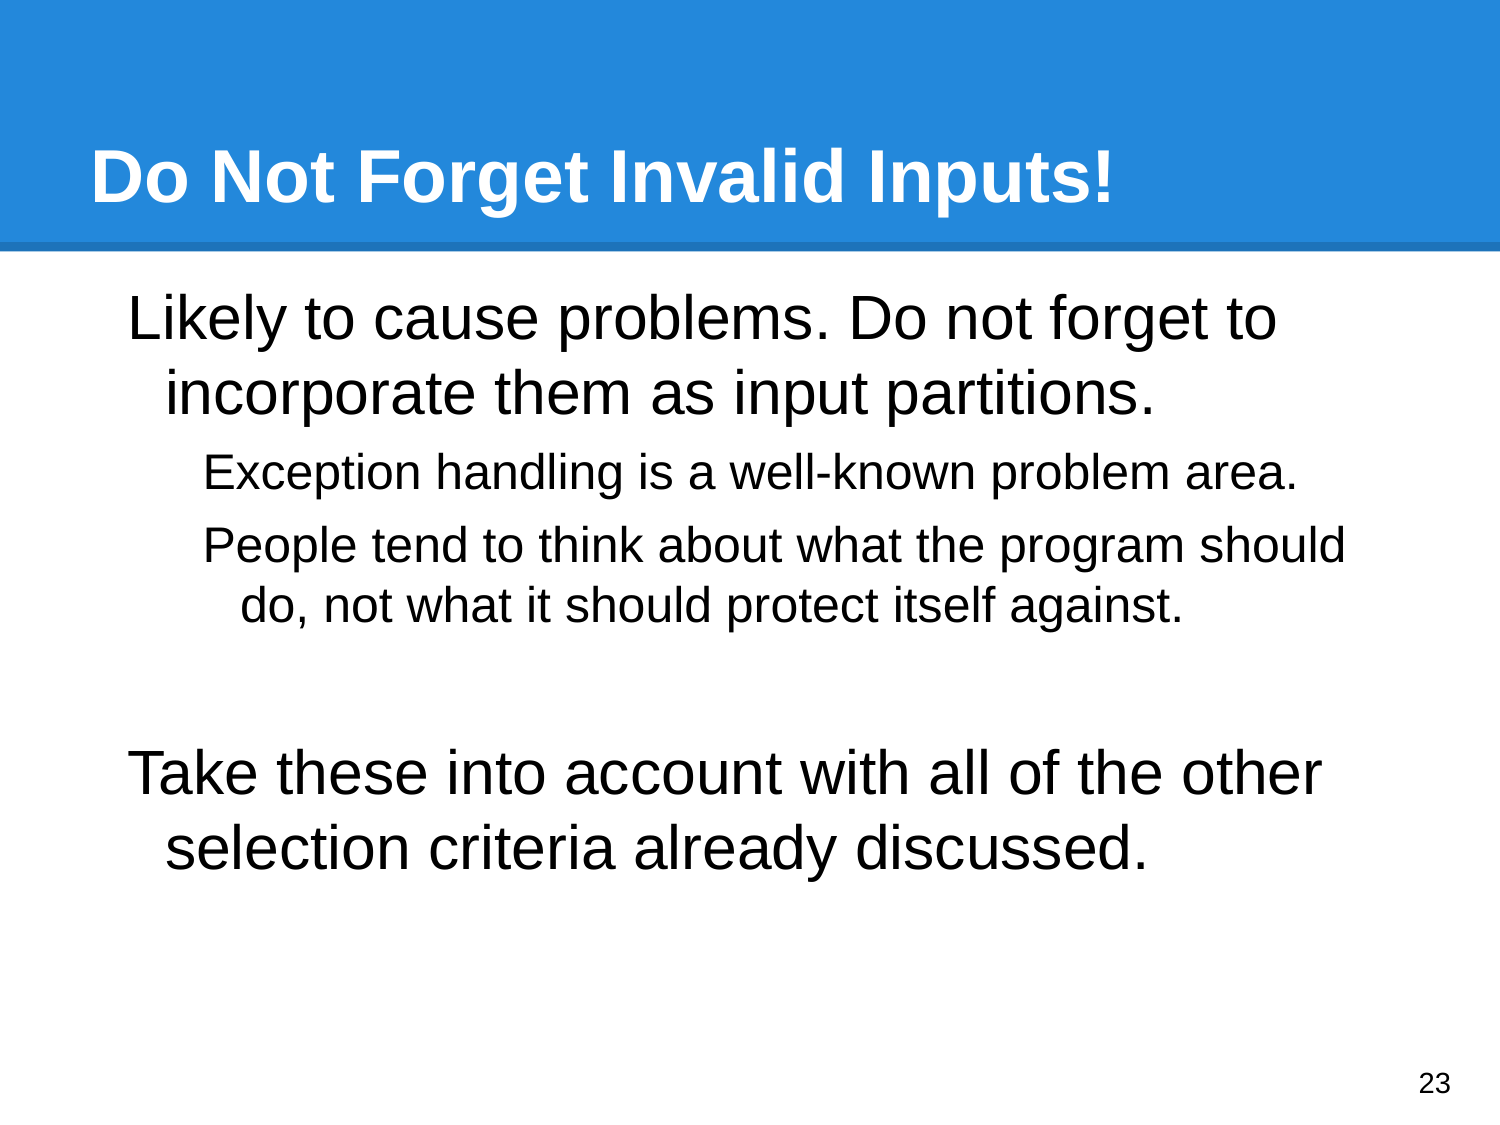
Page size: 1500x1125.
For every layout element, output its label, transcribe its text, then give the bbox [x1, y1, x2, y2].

list Likely to cause problems. Do not forget to incorporate them as input partitions. Exception handling is a well-known problem area. People tend to think about what the program should do, not what it should protect itself against. Take these into account with all of the other selection criteria already discussed. [75, 262, 1425, 1078]
slide_number ‹#› [1403, 1038, 1494, 1125]
title Do Not Forget Invalid Inputs! [75, 45, 1425, 233]
